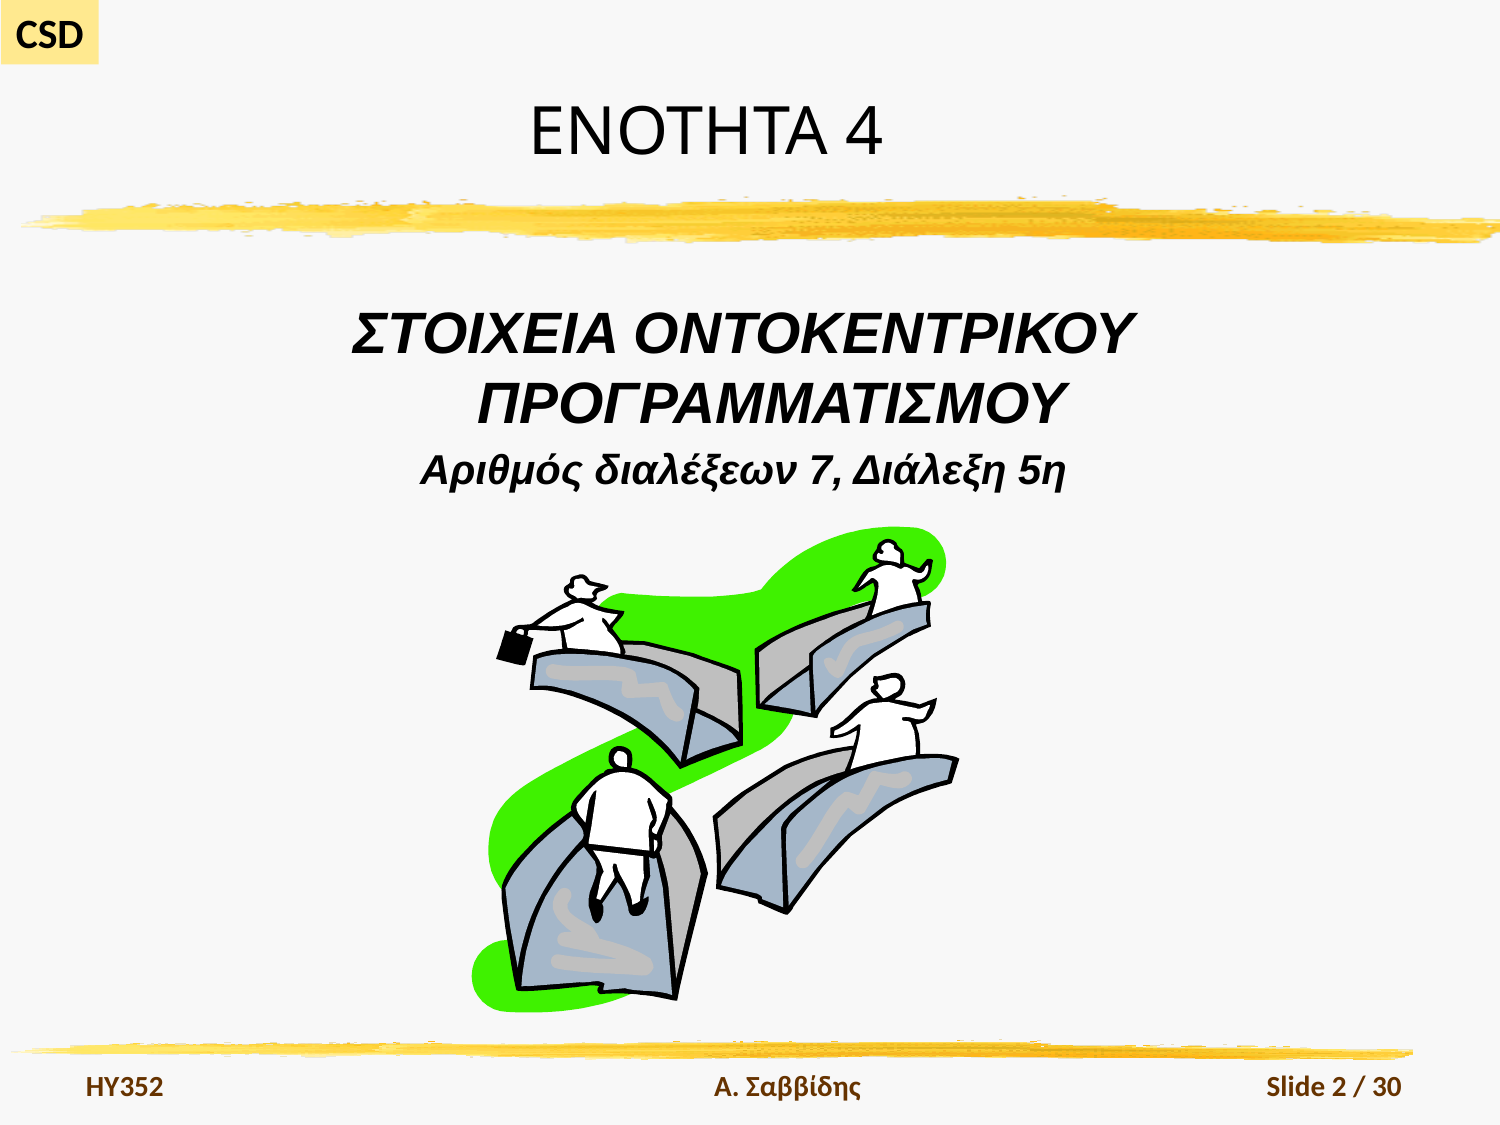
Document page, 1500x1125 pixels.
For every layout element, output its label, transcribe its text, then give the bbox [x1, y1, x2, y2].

title ΕΝΟΤΗΤΑ 4 [174, 24, 1238, 175]
picture [400, 1037, 549, 1064]
slide_number HY352 [70, 1034, 400, 1110]
picture [11, 1037, 70, 1064]
picture [21, 190, 1500, 254]
picture [471, 524, 960, 1015]
picture [1025, 1037, 1104, 1064]
footer Α. Σαββίδης [549, 1034, 1025, 1110]
slide_number Slide 2 / 30 [1104, 1034, 1417, 1110]
text_box ΣΤΟΙΧΕΙΑ ΟΝΤΟΚΕΝΤΡΙΚΟΥ ΠΡΟΓΡΑΜΜΑΤΙΣΜΟΥ Αριθμός διαλέξεων 7, Διάλεξη 5η [137, 287, 1350, 563]
